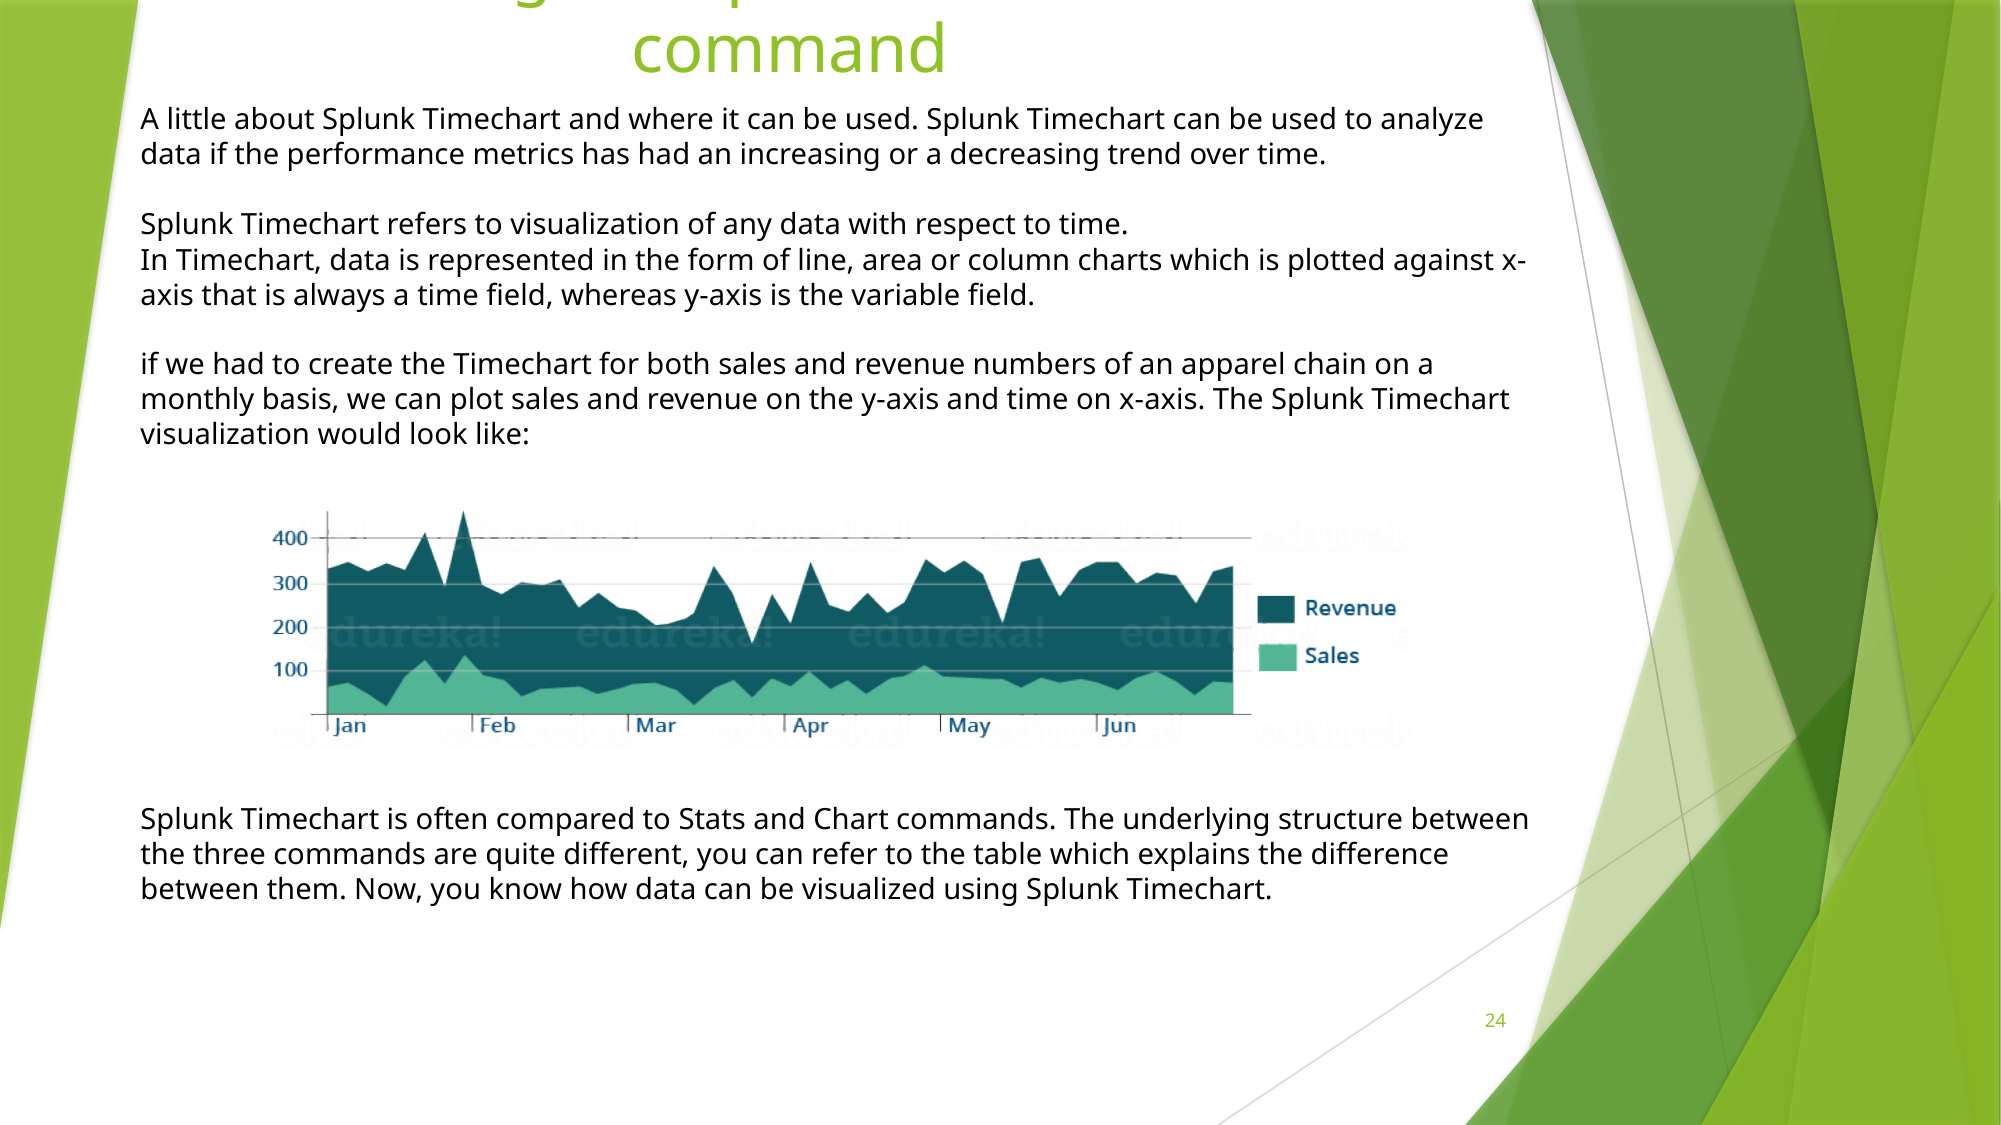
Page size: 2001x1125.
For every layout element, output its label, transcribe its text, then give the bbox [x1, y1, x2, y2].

picture [269, 506, 1410, 760]
text_box A little about Splunk Timechart and where it can be used. Splunk Timechart can be used to analyze data if the performance metrics has had an increasing or a decreasing trend over time. Splunk Timechart refers to visualization of any data with respect to time. In Timechart, data is represented in the form of line, area or column charts which is plotted against x-axis that is always a time field, whereas y-axis is the variable field. if we had to create the Timechart for both sales and revenue numbers of an apparel chain on a monthly basis, we can plot sales and revenue on the y-axis and time on x-axis. The Splunk Timechart visualization would look like: Splunk Timechart is often compared to Stats and Chart commands. The underlying structure between the three commands are quite different, you can refer to the table which explains the difference between them. Now, you know how data can be visualized using Splunk Timechart. [125, 93, 1563, 913]
slide_number 24 [1409, 991, 1522, 1051]
text_box Using the Splunk timechart command [210, 13, 1387, 93]
